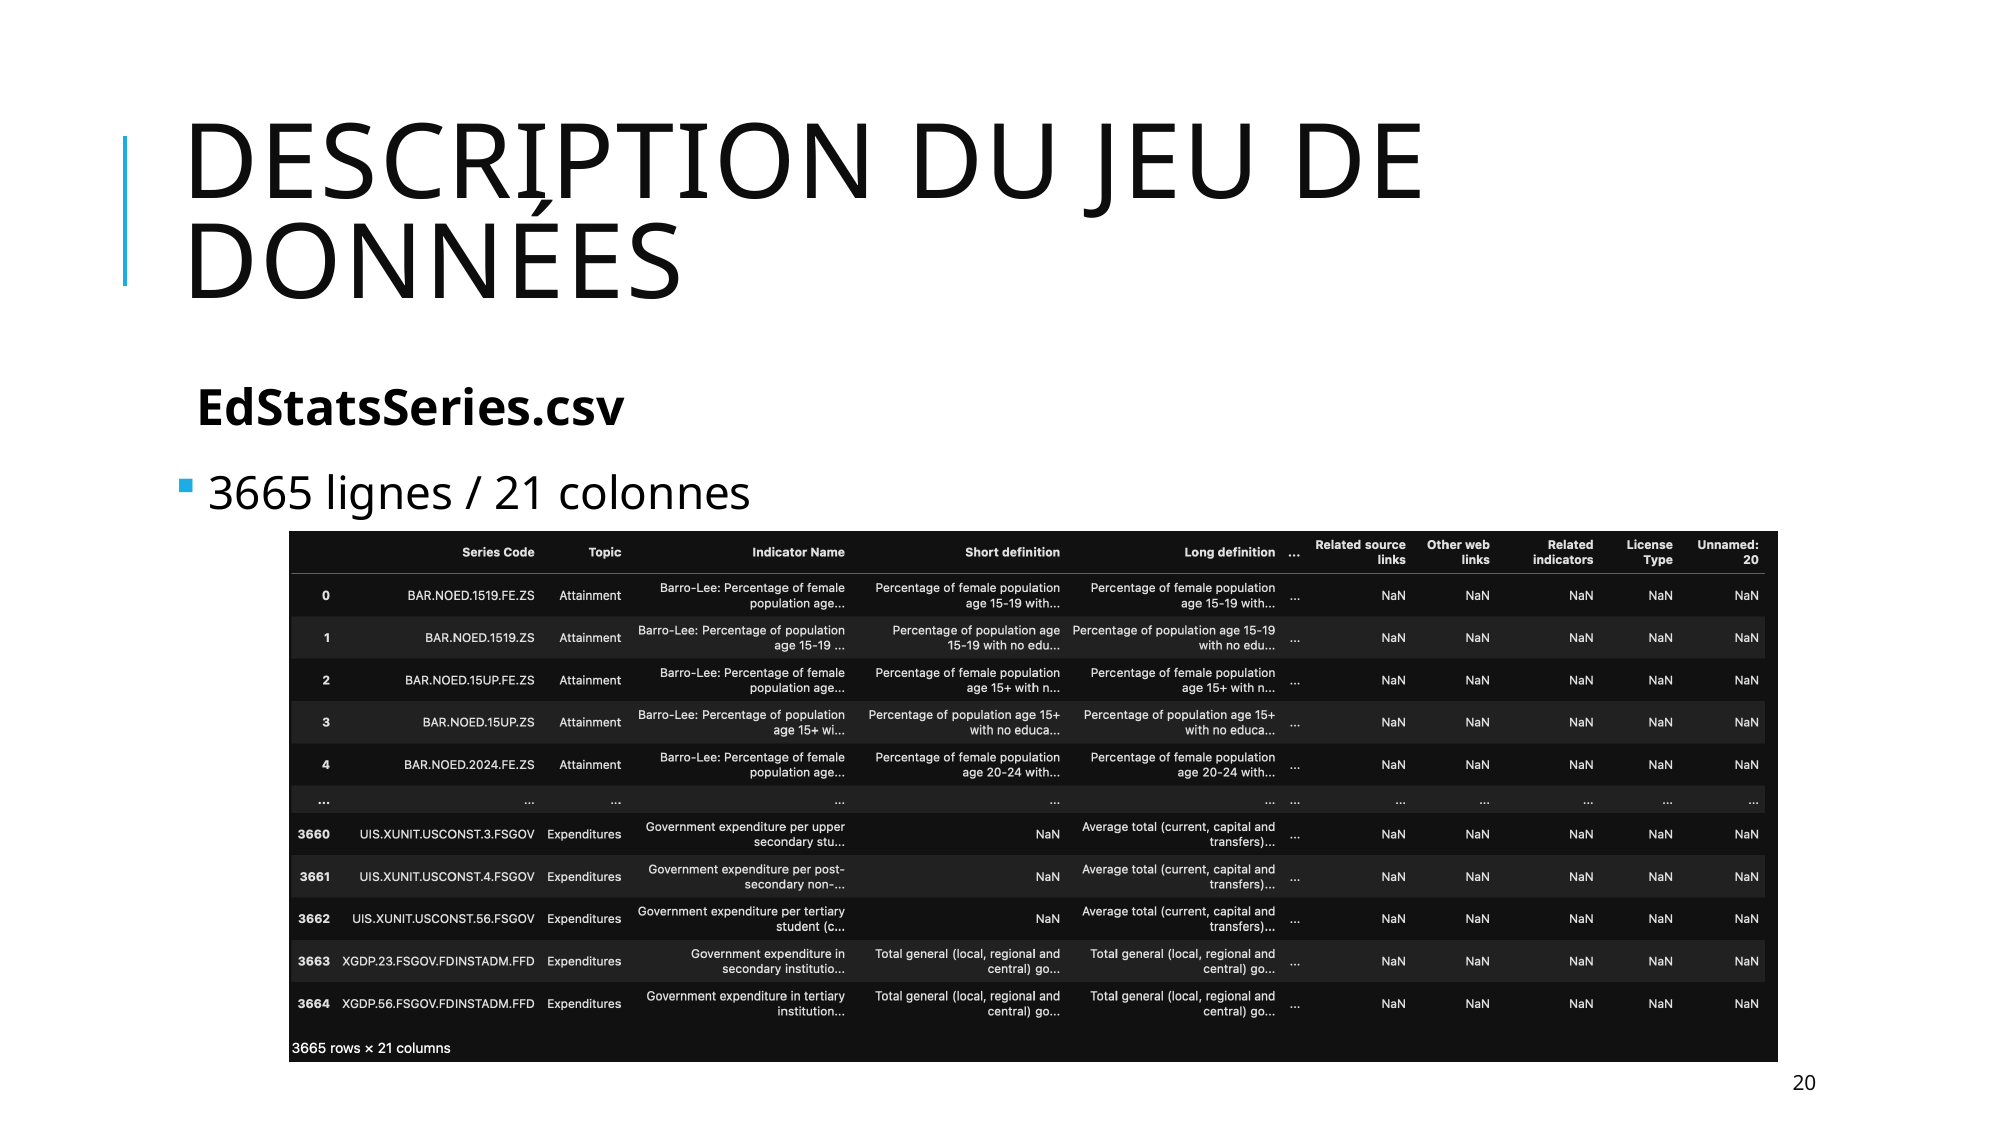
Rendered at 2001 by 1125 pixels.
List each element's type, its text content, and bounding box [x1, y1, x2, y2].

picture [289, 531, 1779, 1062]
title Description du jeu de données [168, 96, 1763, 342]
list EdStatsSeries.csv 3665 lignes / 21 colonnes [168, 375, 1763, 587]
slide_number 20 [1777, 1061, 1938, 1107]
